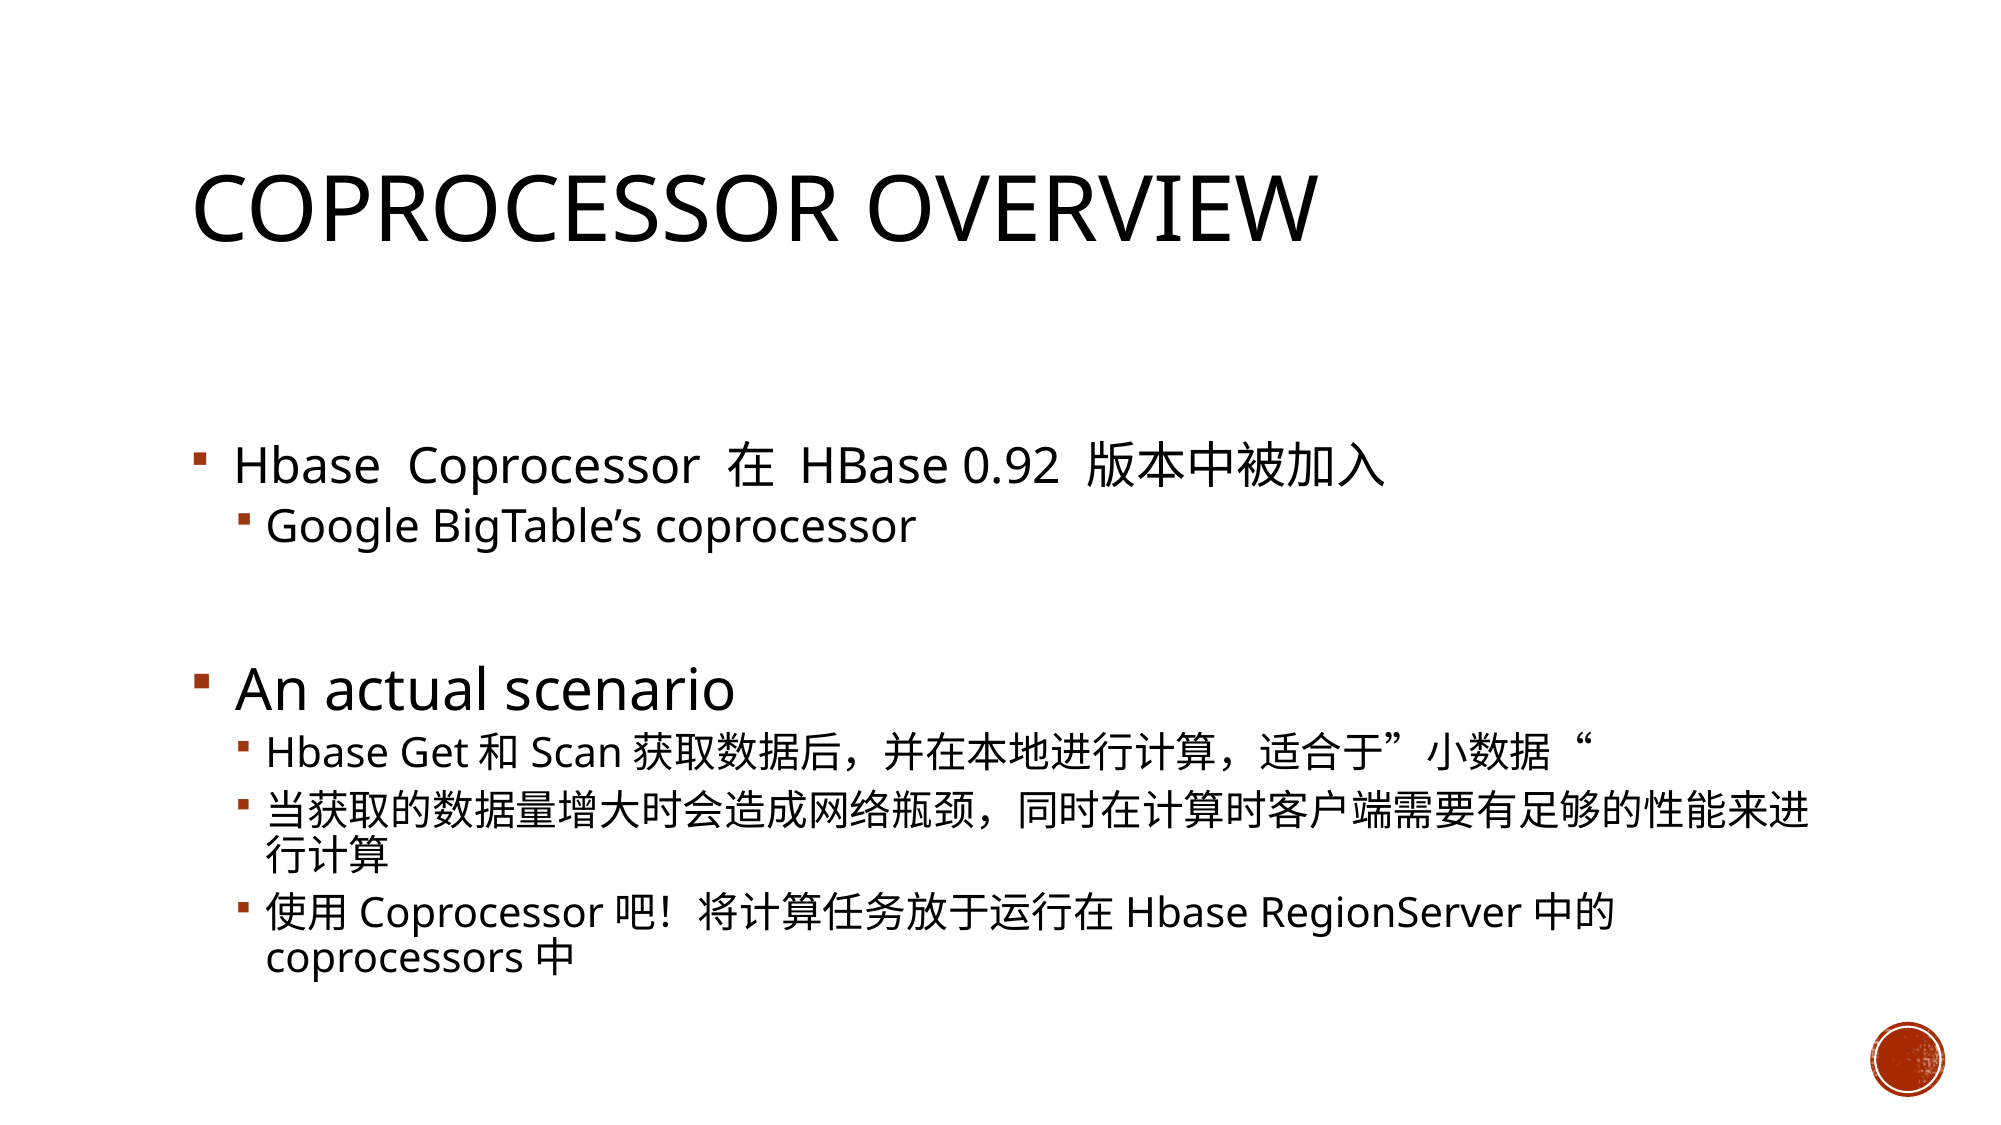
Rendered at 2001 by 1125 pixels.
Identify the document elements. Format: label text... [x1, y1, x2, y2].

title COProcessor Overview [175, 79, 1826, 344]
list Hbase Coprocessor 在 HBase 0.92 版本中被加入 Google BigTable’s coprocessor An actual scenario Hbase Get和Scan获取数据后，并在本地进行计算，适合于”小数据“ 当获取的数据量增大时会造成网络瓶颈，同时在计算时客户端需要有足够的性能来进行计算 使用Coprocessor吧！将计算任务放于运行在Hbase RegionServer中的coprocessors中 [175, 348, 1826, 1013]
